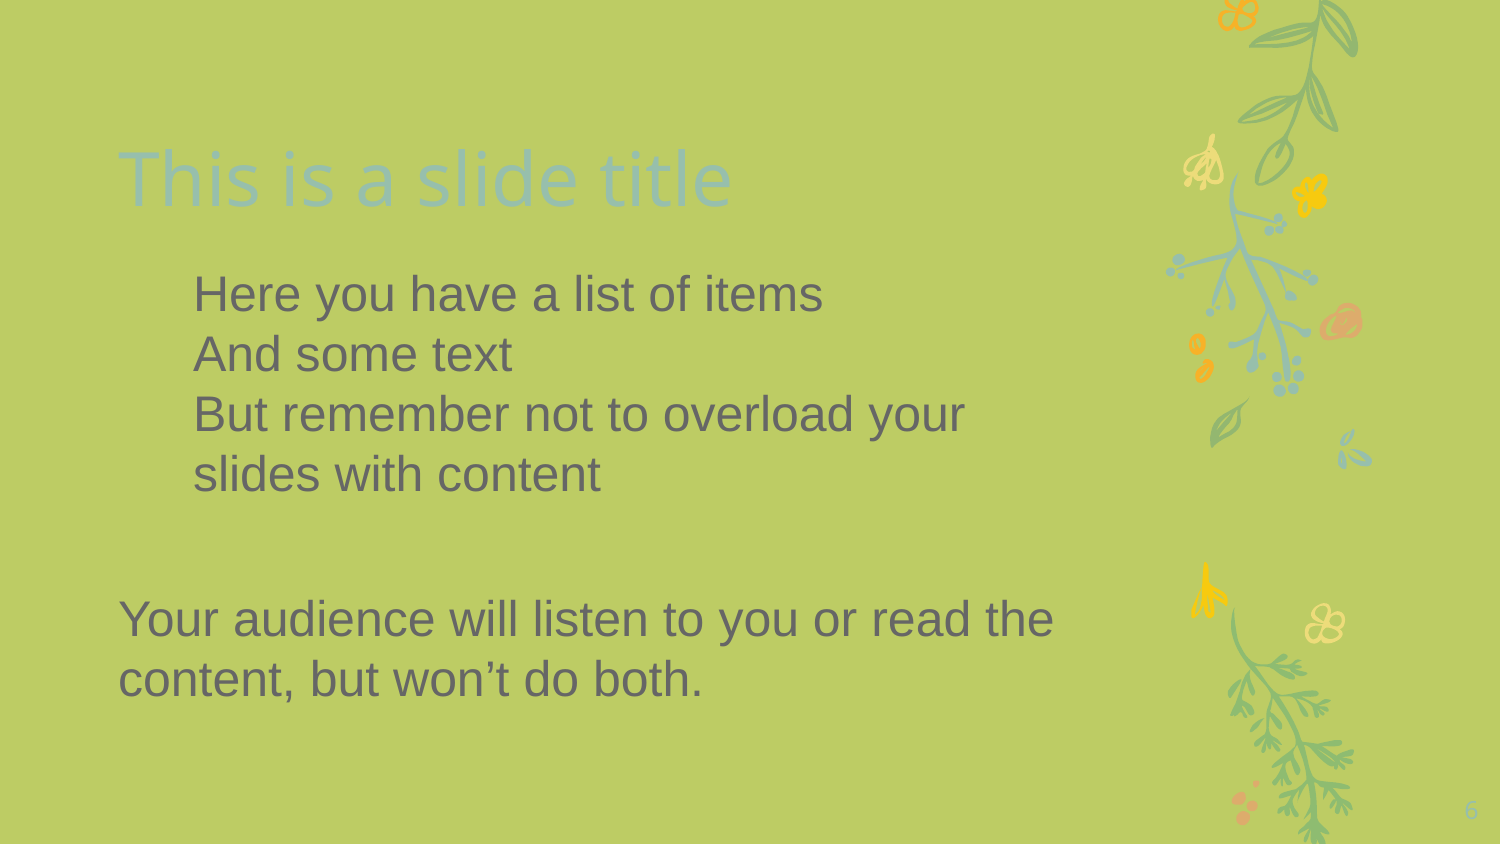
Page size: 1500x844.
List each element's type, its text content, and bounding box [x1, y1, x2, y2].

list Here you have a list of items And some text But remember not to overload your slides with content Your audience will listen to you or read the content, but won’t do both. [103, 246, 1089, 781]
slide_number 6 [1403, 779, 1494, 844]
title This is a slide title [103, 96, 1089, 237]
